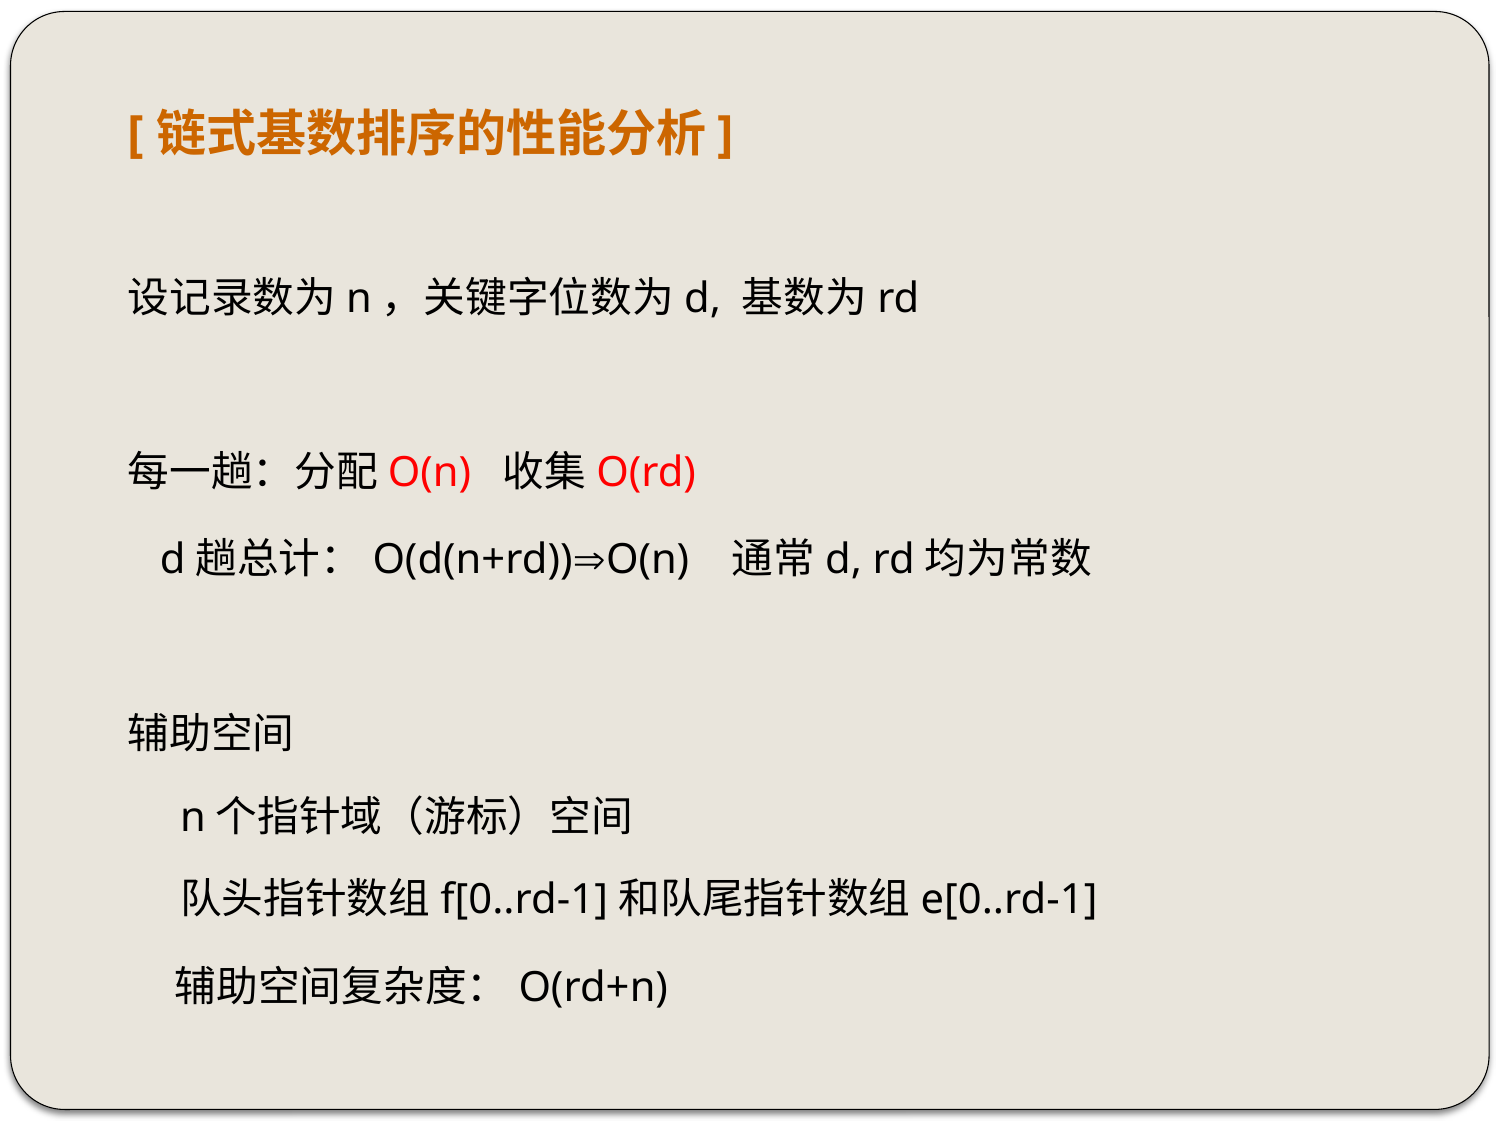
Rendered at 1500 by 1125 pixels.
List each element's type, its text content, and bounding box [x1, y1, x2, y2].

list [链式基数排序的性能分析] 设记录数为n，关键字位数为d, 基数为rd 每一趟：分配O(n) 收集O(rd) d趟总计：O(d(n+rd))O(n) 通常d, rd均为常数 辅助空间 n个指针域（游标）空间 队头指针数组f[0..rd-1]和队尾指针数组e[0..rd-1] 辅助空间复杂度：O(rd+n) [112, 93, 1388, 1032]
